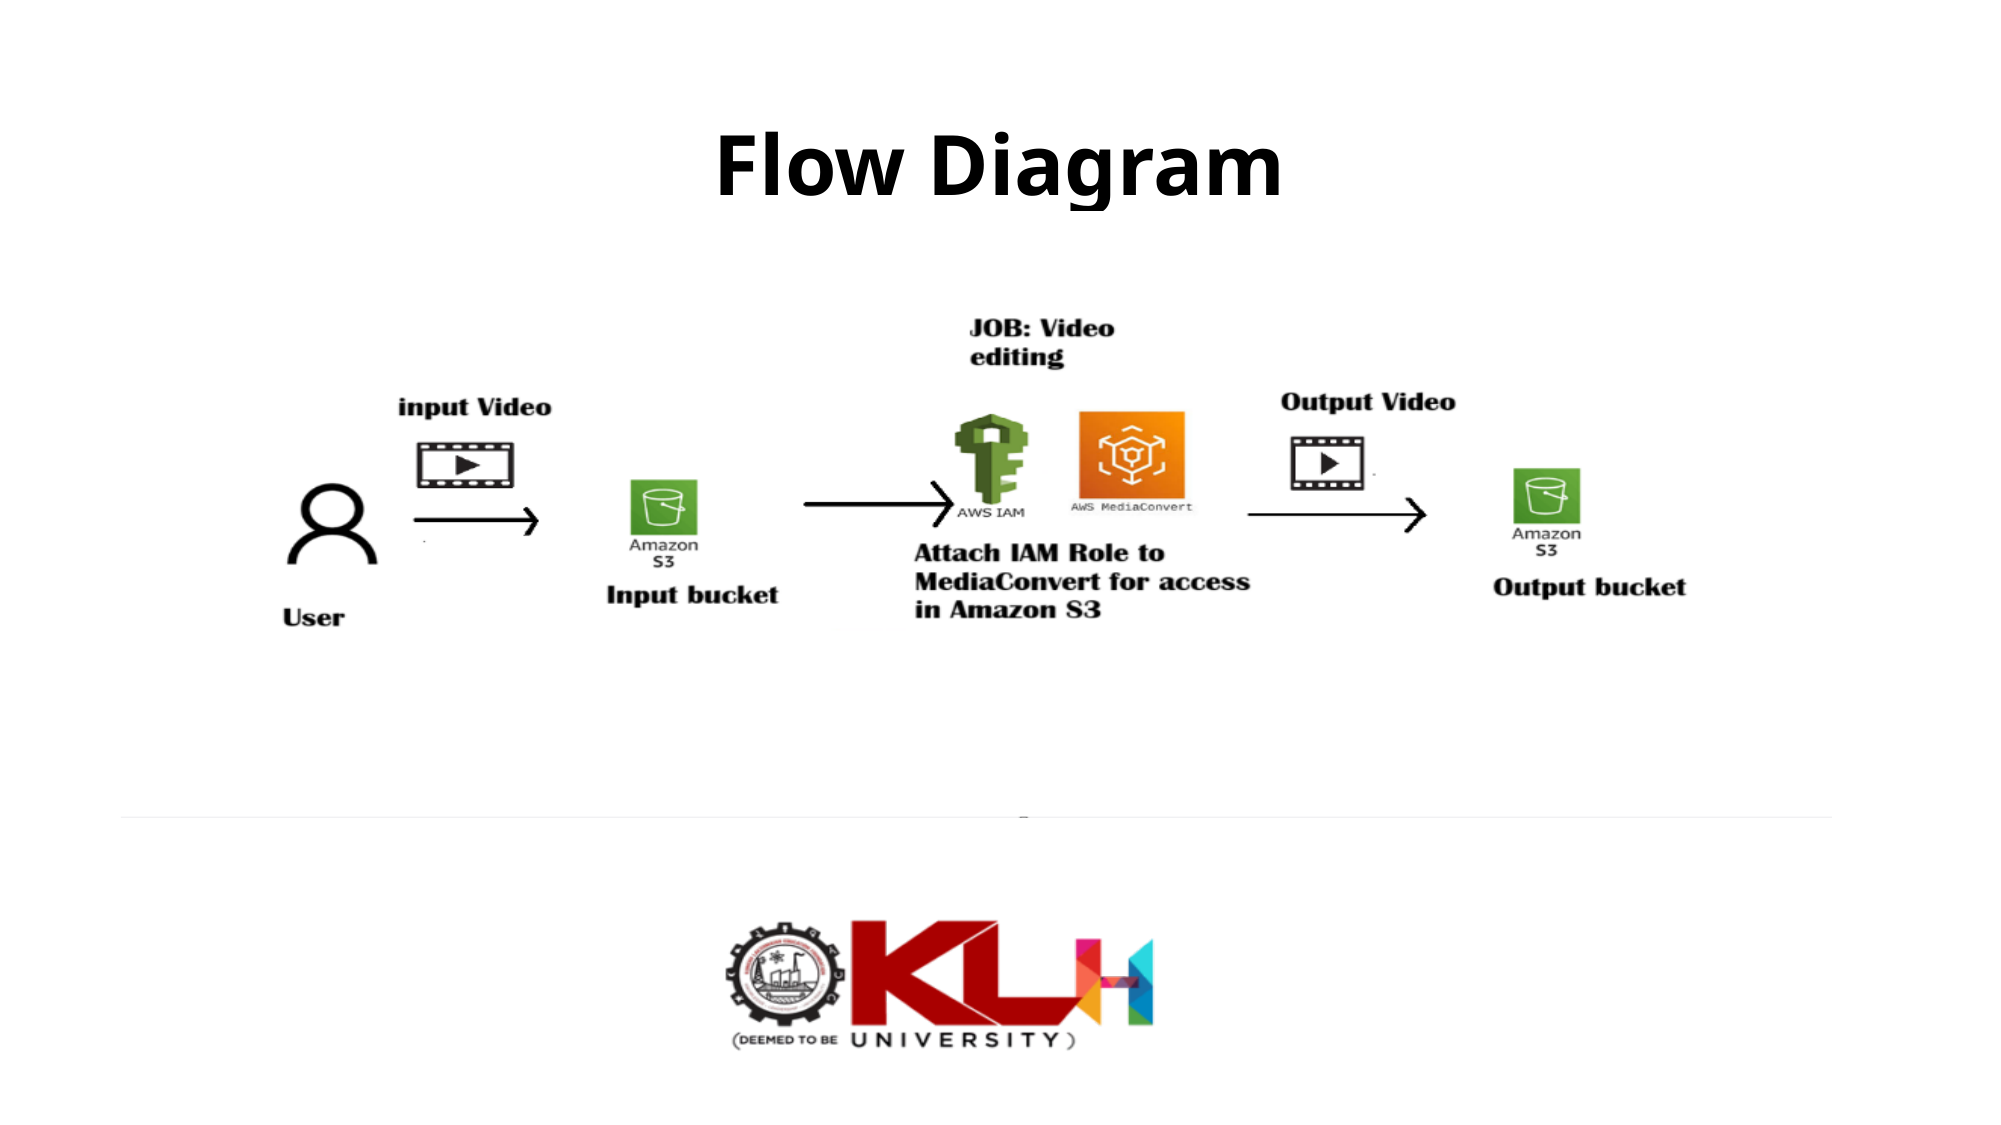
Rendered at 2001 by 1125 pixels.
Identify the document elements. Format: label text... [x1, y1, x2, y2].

picture [120, 211, 1832, 818]
title Flow Diagram [137, 59, 1863, 278]
picture [717, 890, 1168, 1076]
